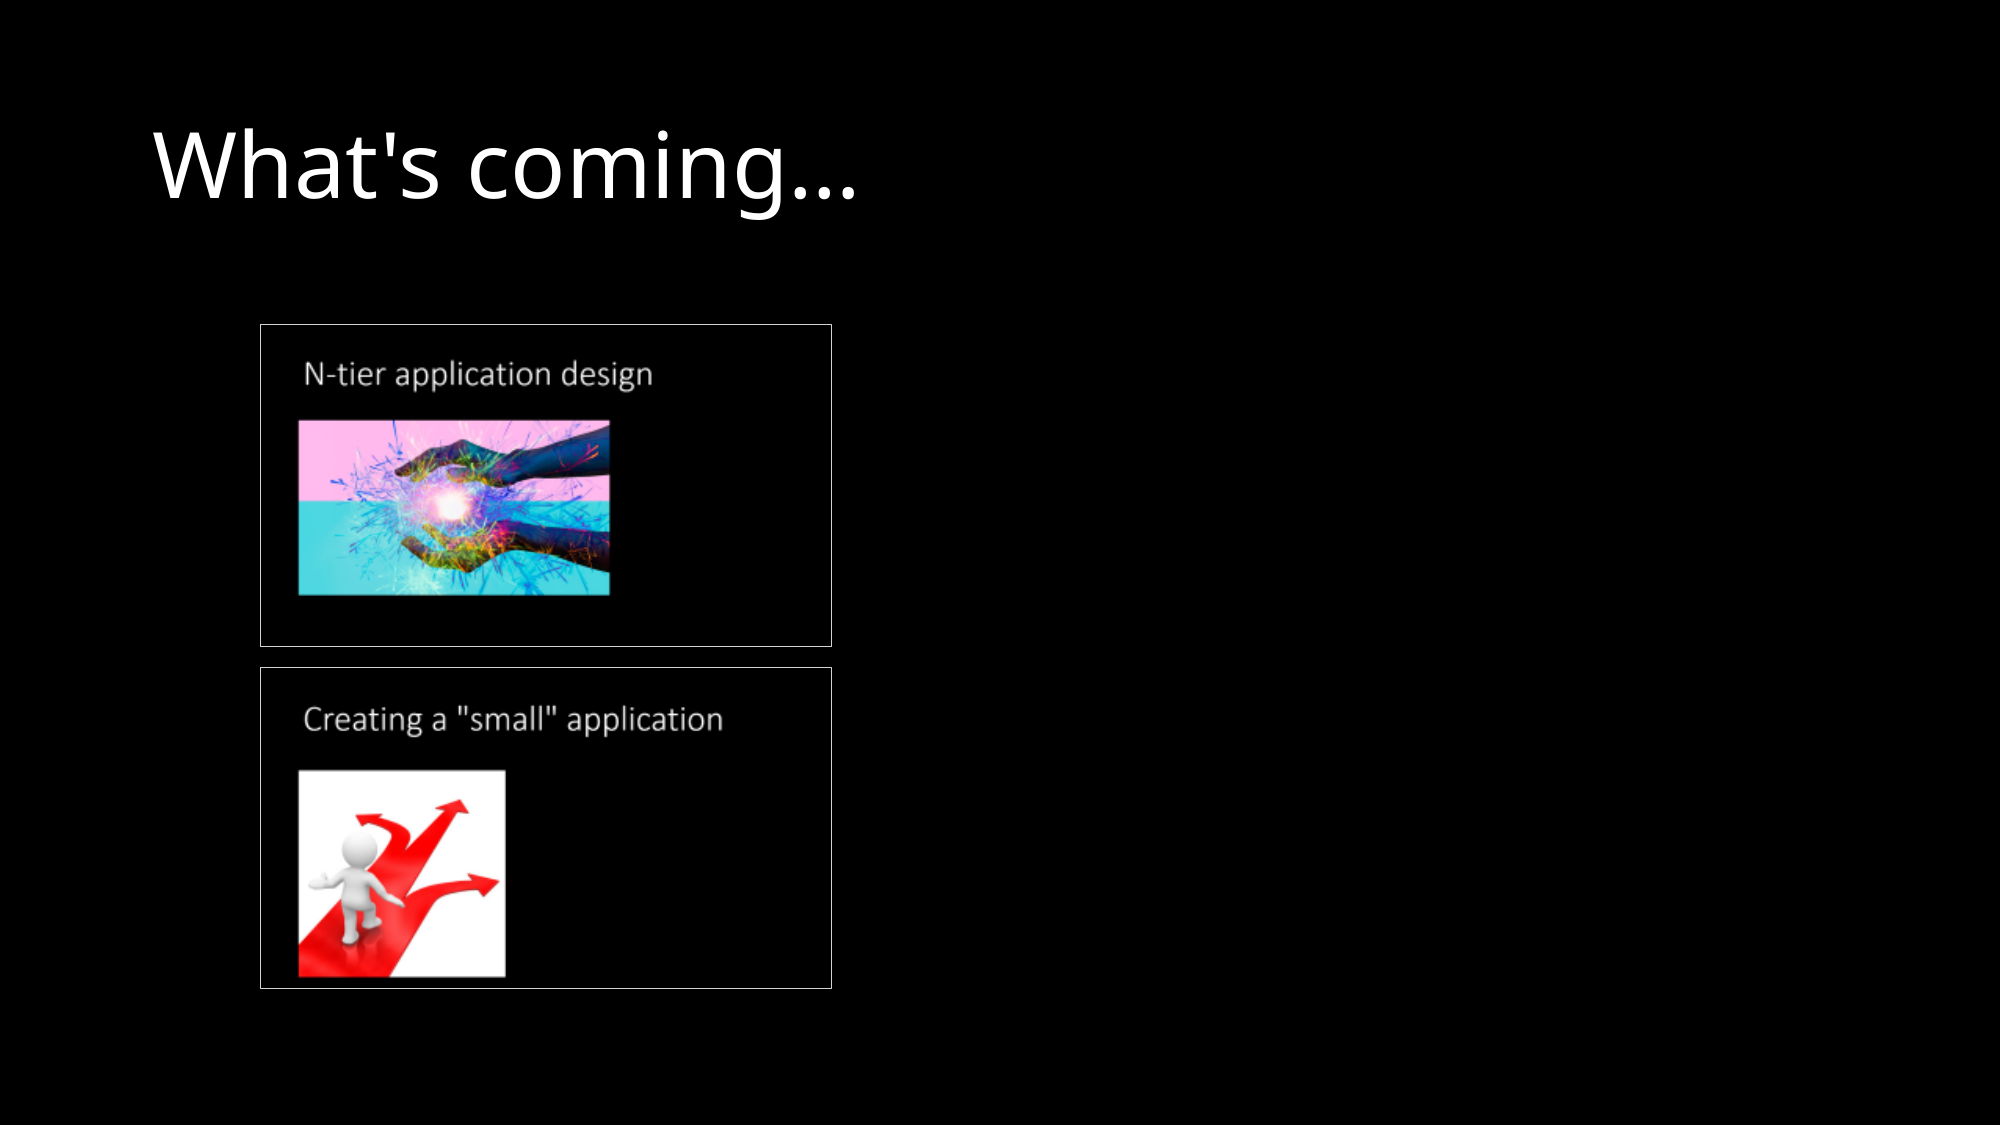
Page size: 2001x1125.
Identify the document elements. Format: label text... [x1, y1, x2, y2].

title What's coming… [137, 59, 1863, 278]
picture [261, 668, 831, 988]
picture [261, 325, 831, 646]
